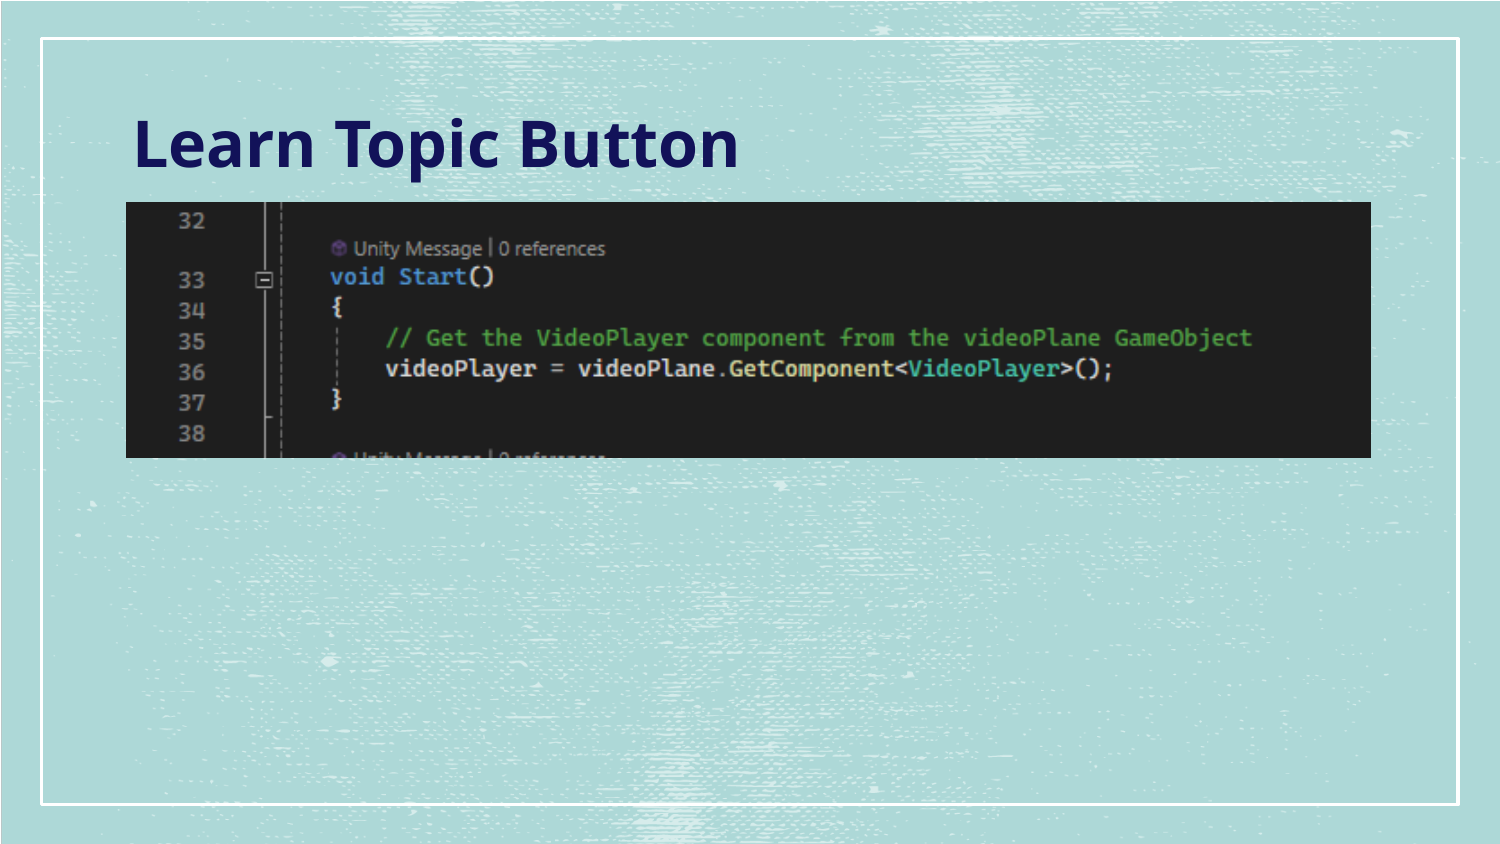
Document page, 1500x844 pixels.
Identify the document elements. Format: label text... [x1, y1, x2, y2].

picture [2, 2, 1500, 844]
title Learn Topic Button [117, 87, 1383, 178]
